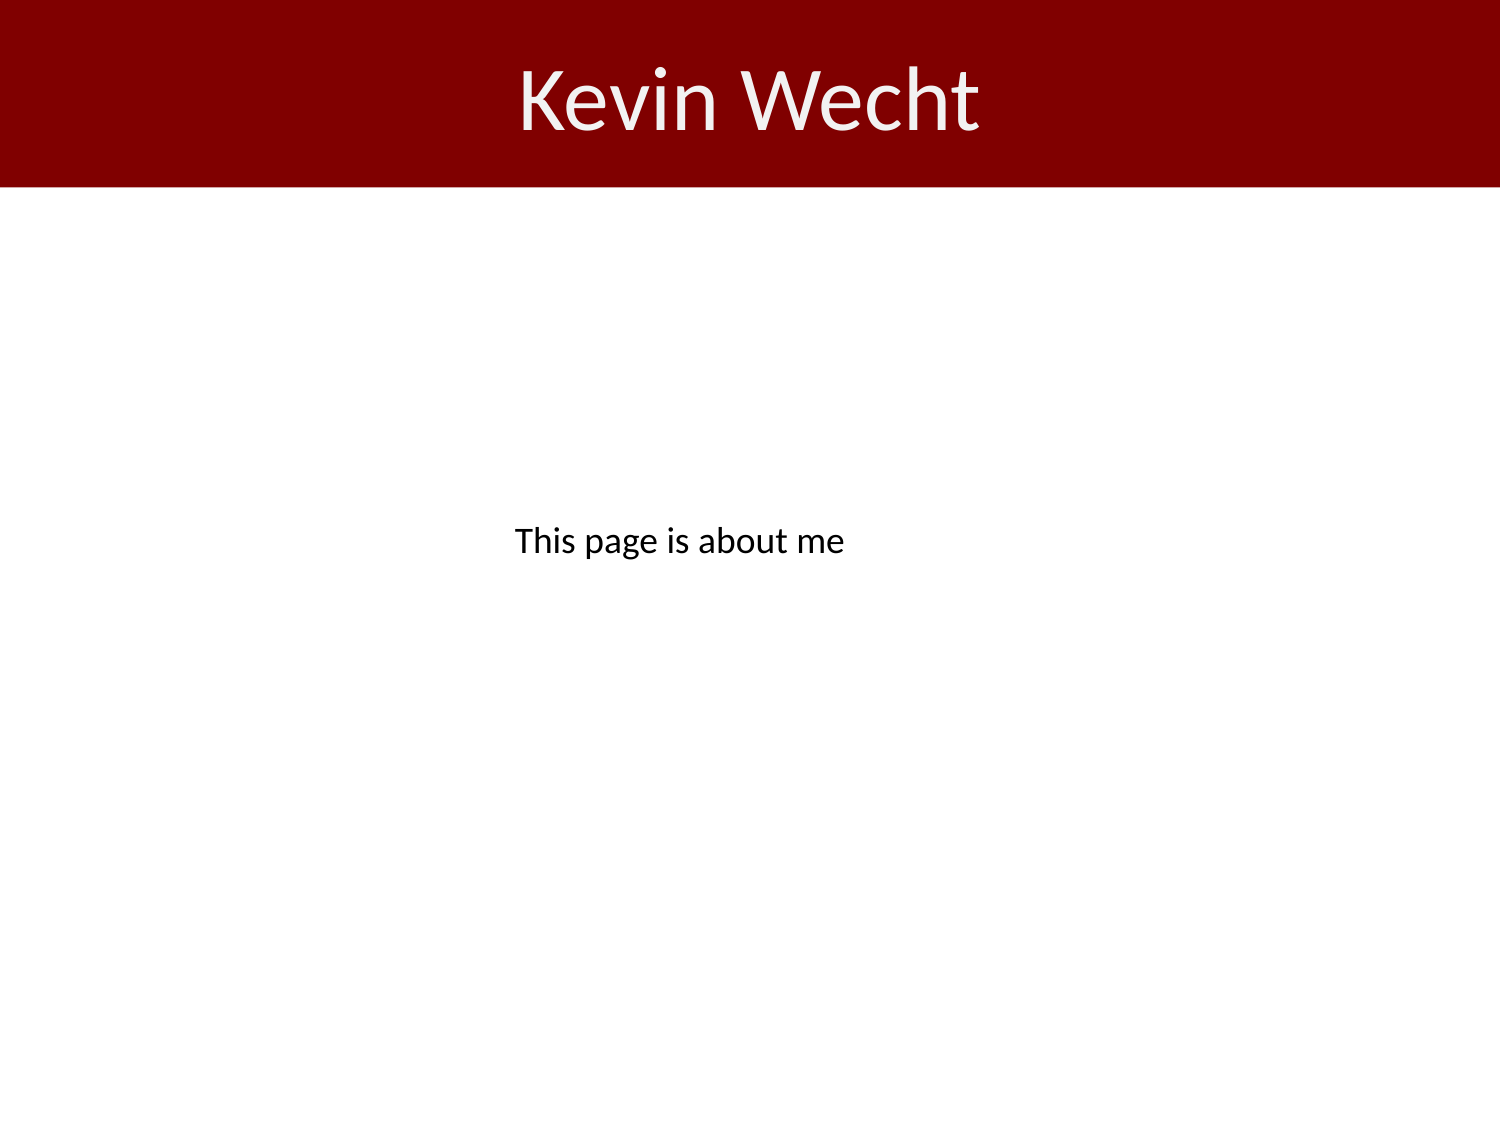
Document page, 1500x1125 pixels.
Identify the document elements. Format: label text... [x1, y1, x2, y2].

text_box Kevin Wecht [0, 0, 1500, 188]
text_box This page is about me [499, 508, 1074, 569]
